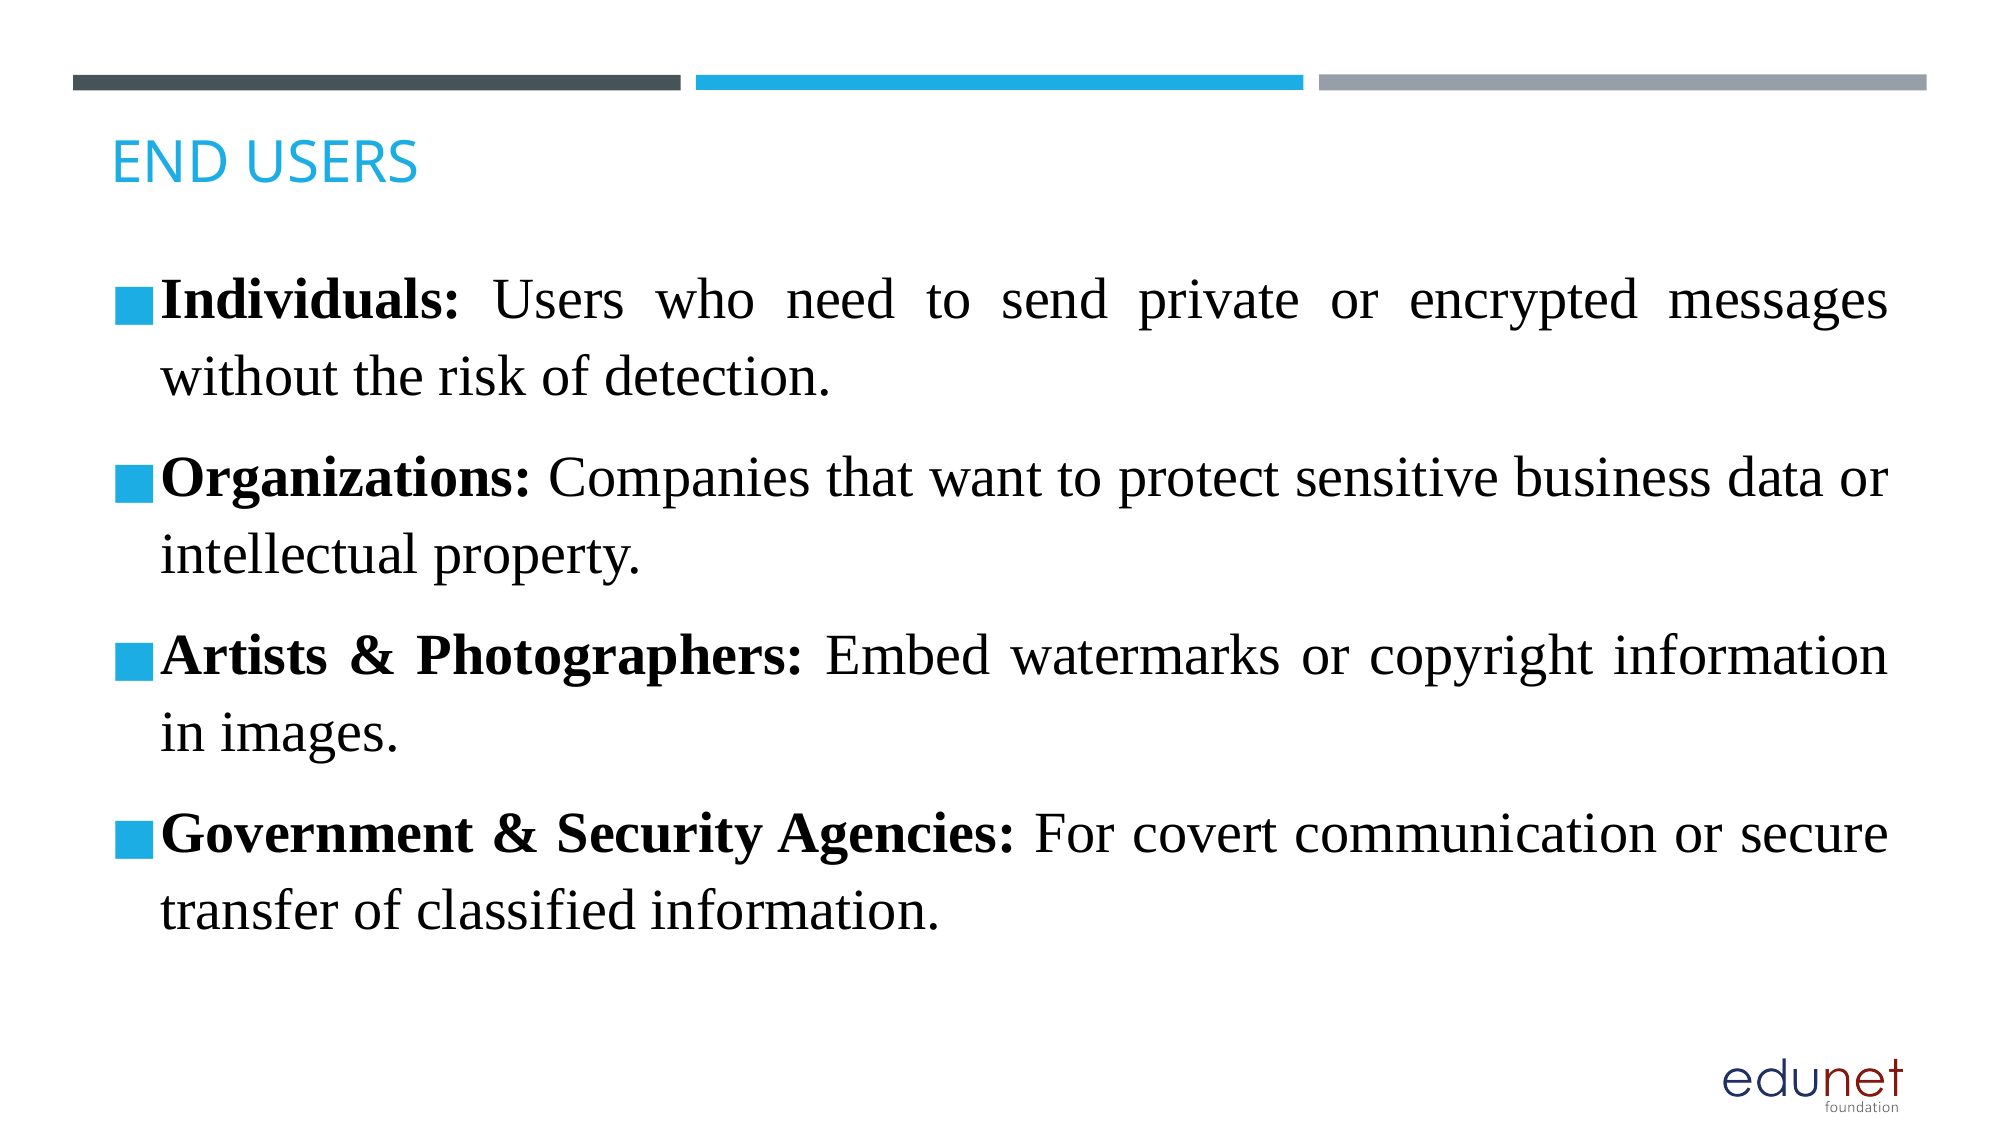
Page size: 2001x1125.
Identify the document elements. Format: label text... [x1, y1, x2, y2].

picture [1719, 1056, 1905, 1116]
title END USERS [95, 115, 1905, 203]
list Individuals: Users who need to send private or encrypted messages without the risk of detection. Organizations: Companies that want to protect sensitive business data or intellectual property. Artists & Photographers: Embed watermarks or copyright information in images. Government & Security Agencies: For covert communication or secure transfer of classified information. [95, 213, 1905, 981]
